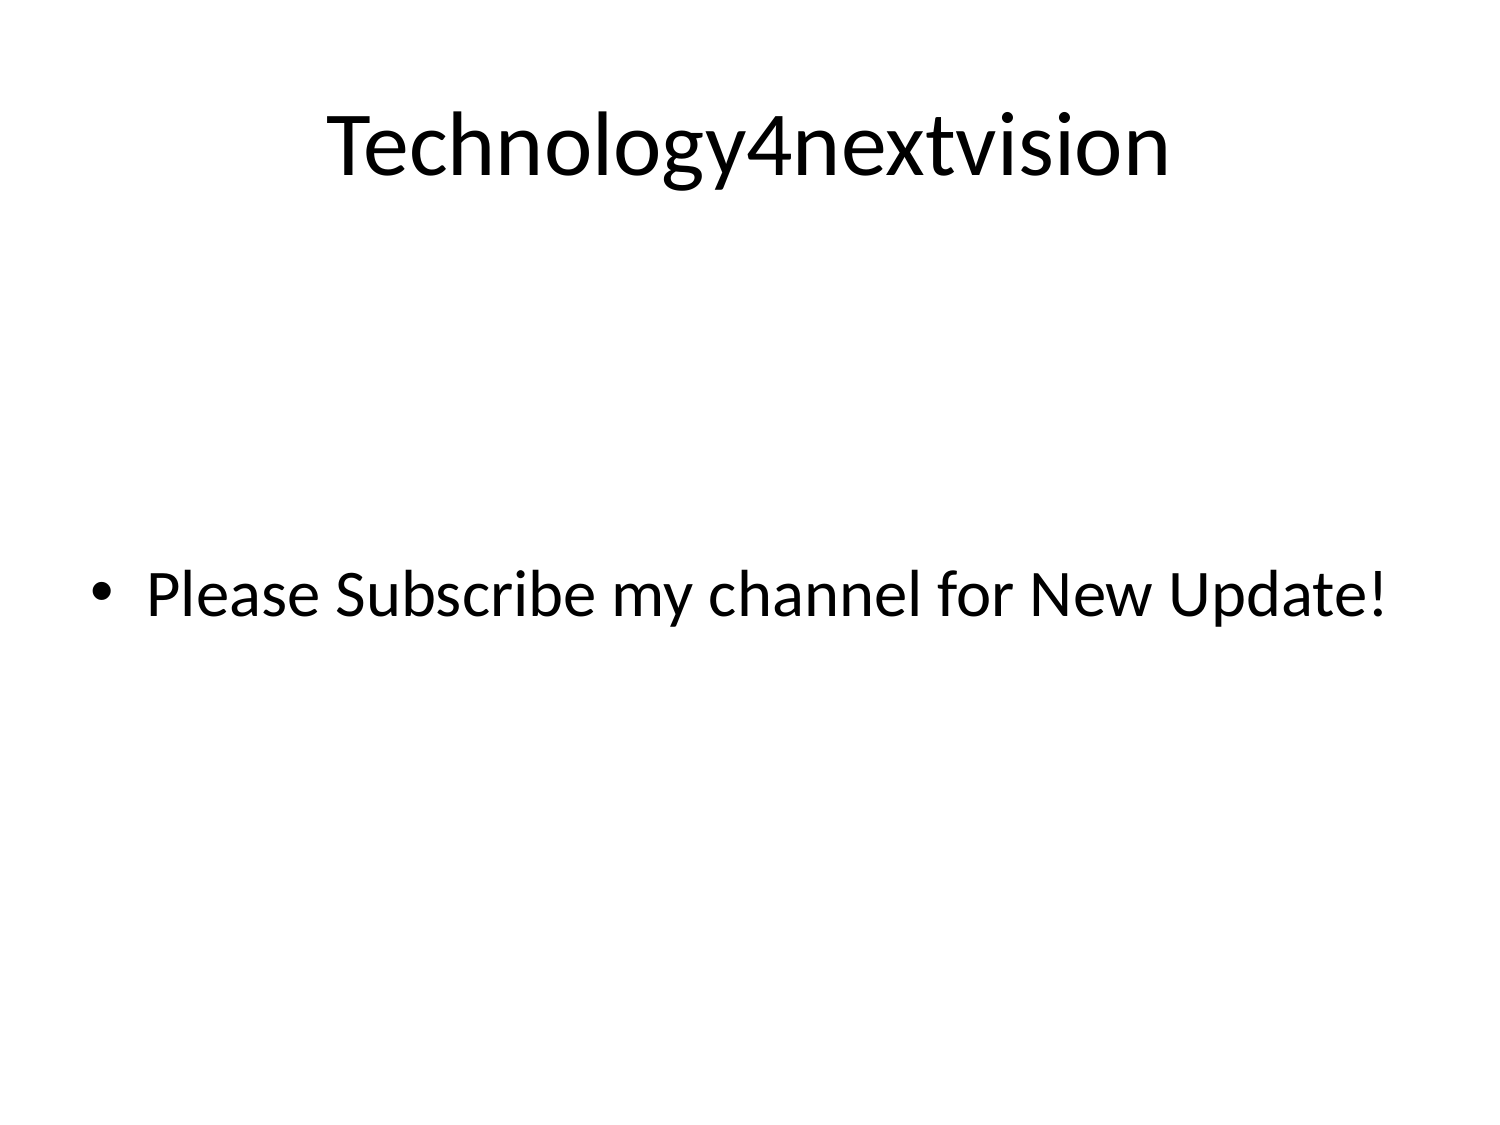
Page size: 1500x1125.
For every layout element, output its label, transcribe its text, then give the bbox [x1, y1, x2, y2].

title Technology4nextvision [75, 45, 1425, 233]
list Please Subscribe my channel for New Update! [75, 262, 1425, 1005]
